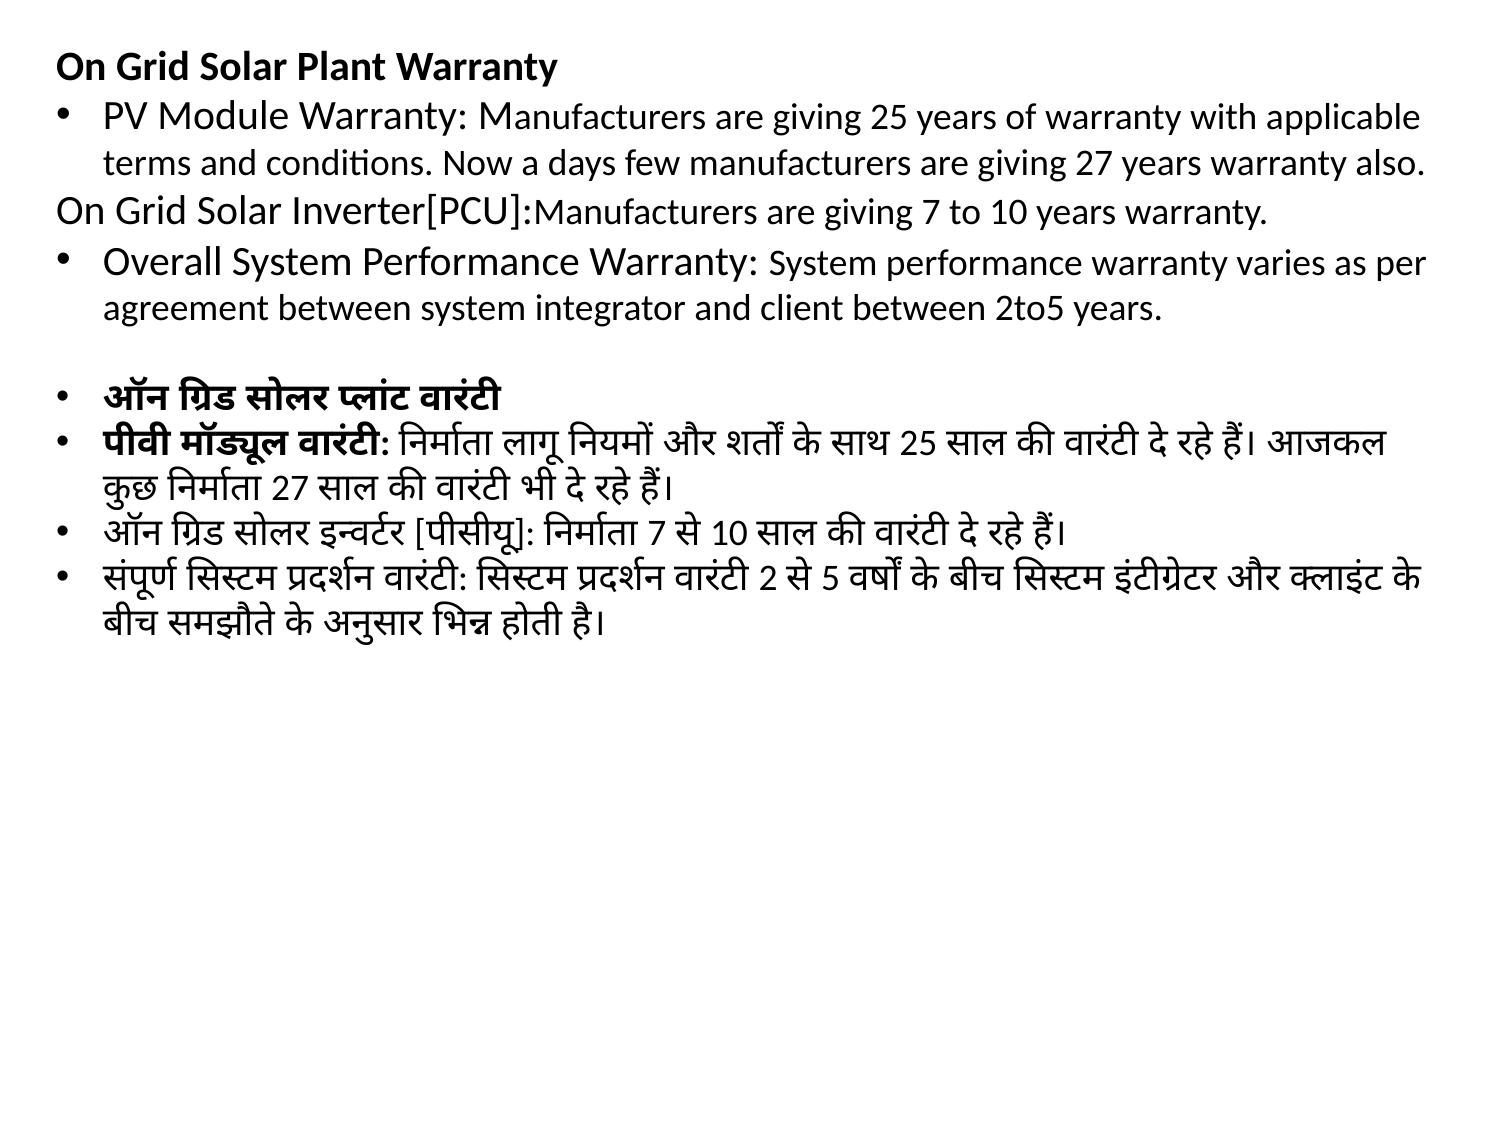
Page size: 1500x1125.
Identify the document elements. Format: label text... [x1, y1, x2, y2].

text_box On Grid Solar Plant Warranty PV Module Warranty: Manufacturers are giving 25 years of warranty with applicable terms and conditions. Now a days few manufacturers are giving 27 years warranty also. On Grid Solar Inverter[PCU]:Manufacturers are giving 7 to 10 years warranty. Overall System Performance Warranty: System performance warranty varies as per agreement between system integrator and client between 2to5 years. ऑन ग्रिड सोलर प्लांट वारंटी पीवी मॉड्यूल वारंटी: निर्माता लागू नियमों और शर्तों के साथ 25 साल की वारंटी दे रहे हैं। आजकल कुछ निर्माता 27 साल की वारंटी भी दे रहे हैं। ऑन ग्रिड सोलर इन्वर्टर [पीसीयू]: निर्माता 7 से 10 साल की वारंटी दे रहे हैं। संपूर्ण सिस्टम प्रदर्शन वारंटी: सिस्टम प्रदर्शन वारंटी 2 से 5 वर्षों के बीच सिस्टम इंटीग्रेटर और क्लाइंट के बीच समझौते के अनुसार भिन्न होती है। [41, 30, 1465, 651]
